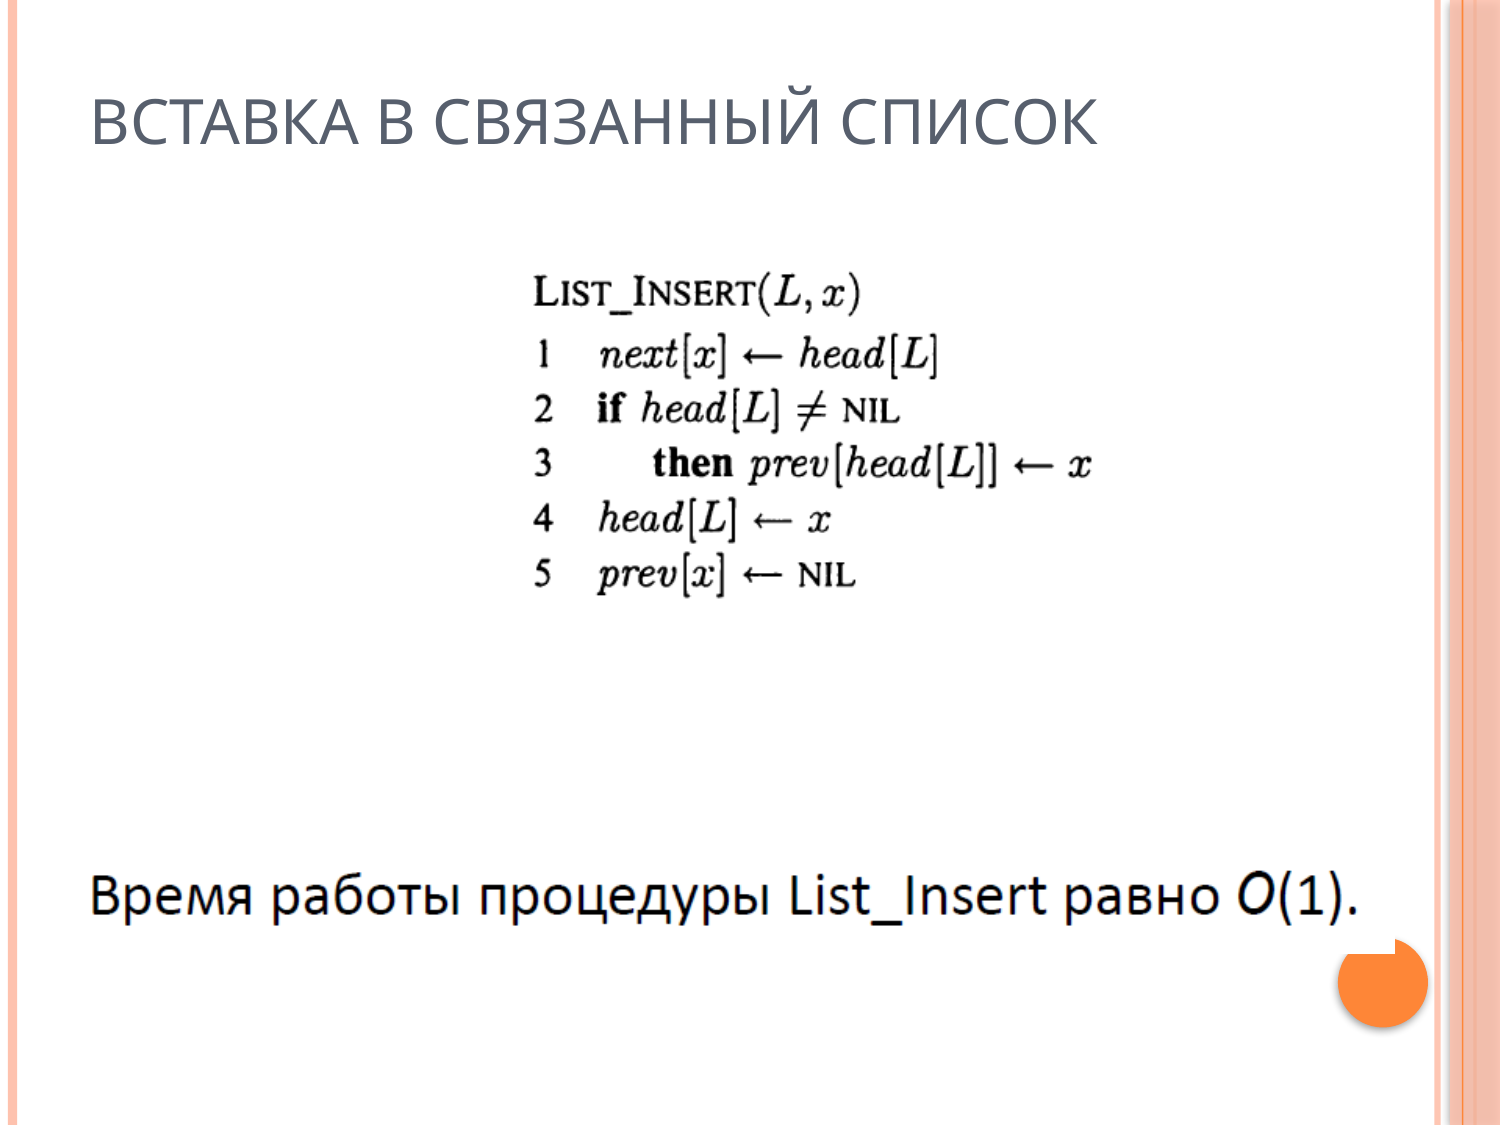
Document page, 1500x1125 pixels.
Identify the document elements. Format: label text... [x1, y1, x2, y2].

picture [62, 186, 1396, 954]
title Вставка в связанный список [75, 45, 1300, 164]
